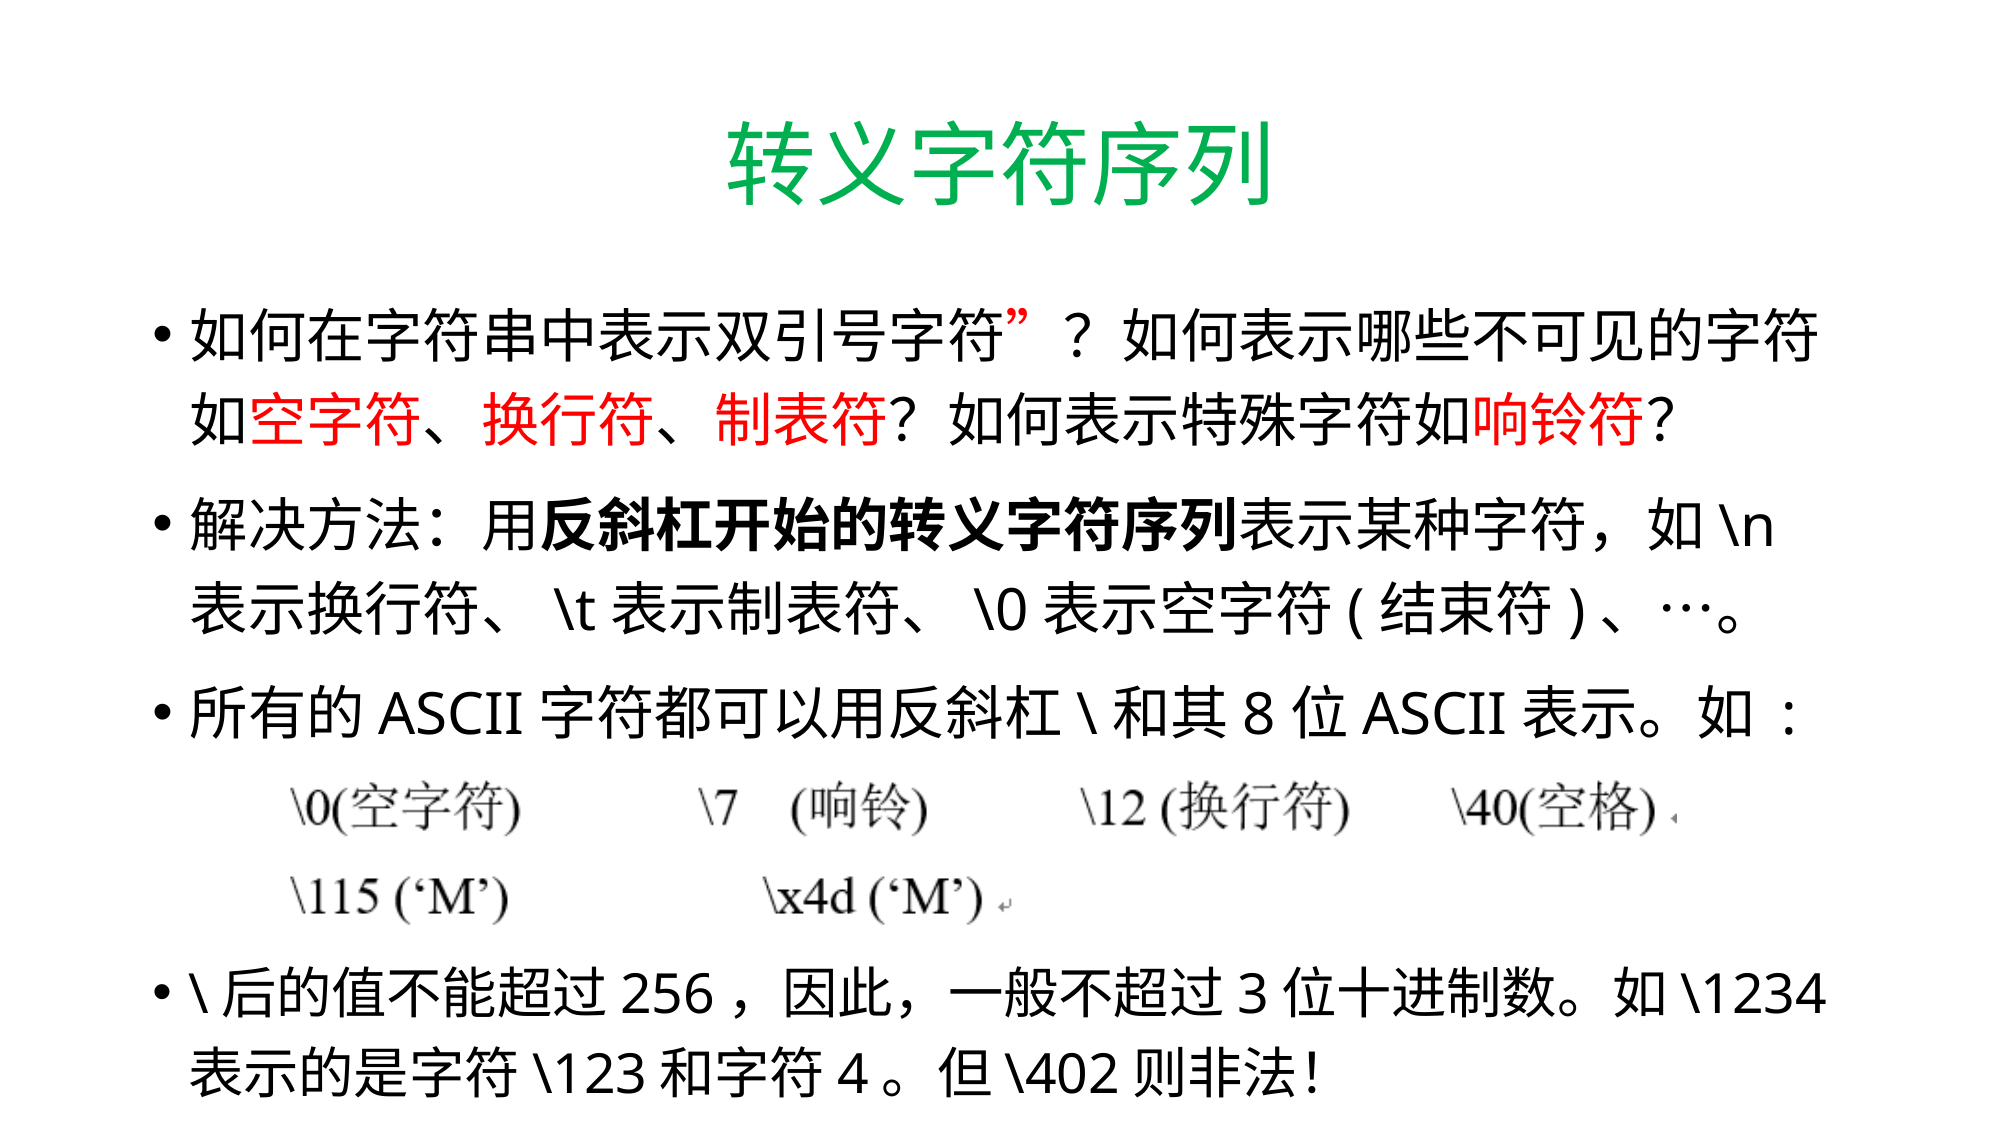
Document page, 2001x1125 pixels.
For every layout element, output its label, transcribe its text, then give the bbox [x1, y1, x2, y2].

picture [267, 757, 1677, 938]
list 如何在字符串中表示双引号字符”？如何表示哪些不可见的字符如空字符、换行符、制表符？如何表示特殊字符如响铃符？ 解决方法：用反斜杠开始的转义字符序列表示某种字符，如\n表示换行符、\t表示制表符、\0表示空字符(结束符)、…。 所有的ASCII字符都可以用反斜杠\和其8位ASCII表示。如 : [137, 277, 1863, 937]
text_box \后的值不能超过256，因此，一般不超过3位十进制数。如\1234表示的是字符\123和字符4。但\402则非法！ [137, 937, 1863, 1113]
title 转义字符序列 [137, 59, 1863, 277]
